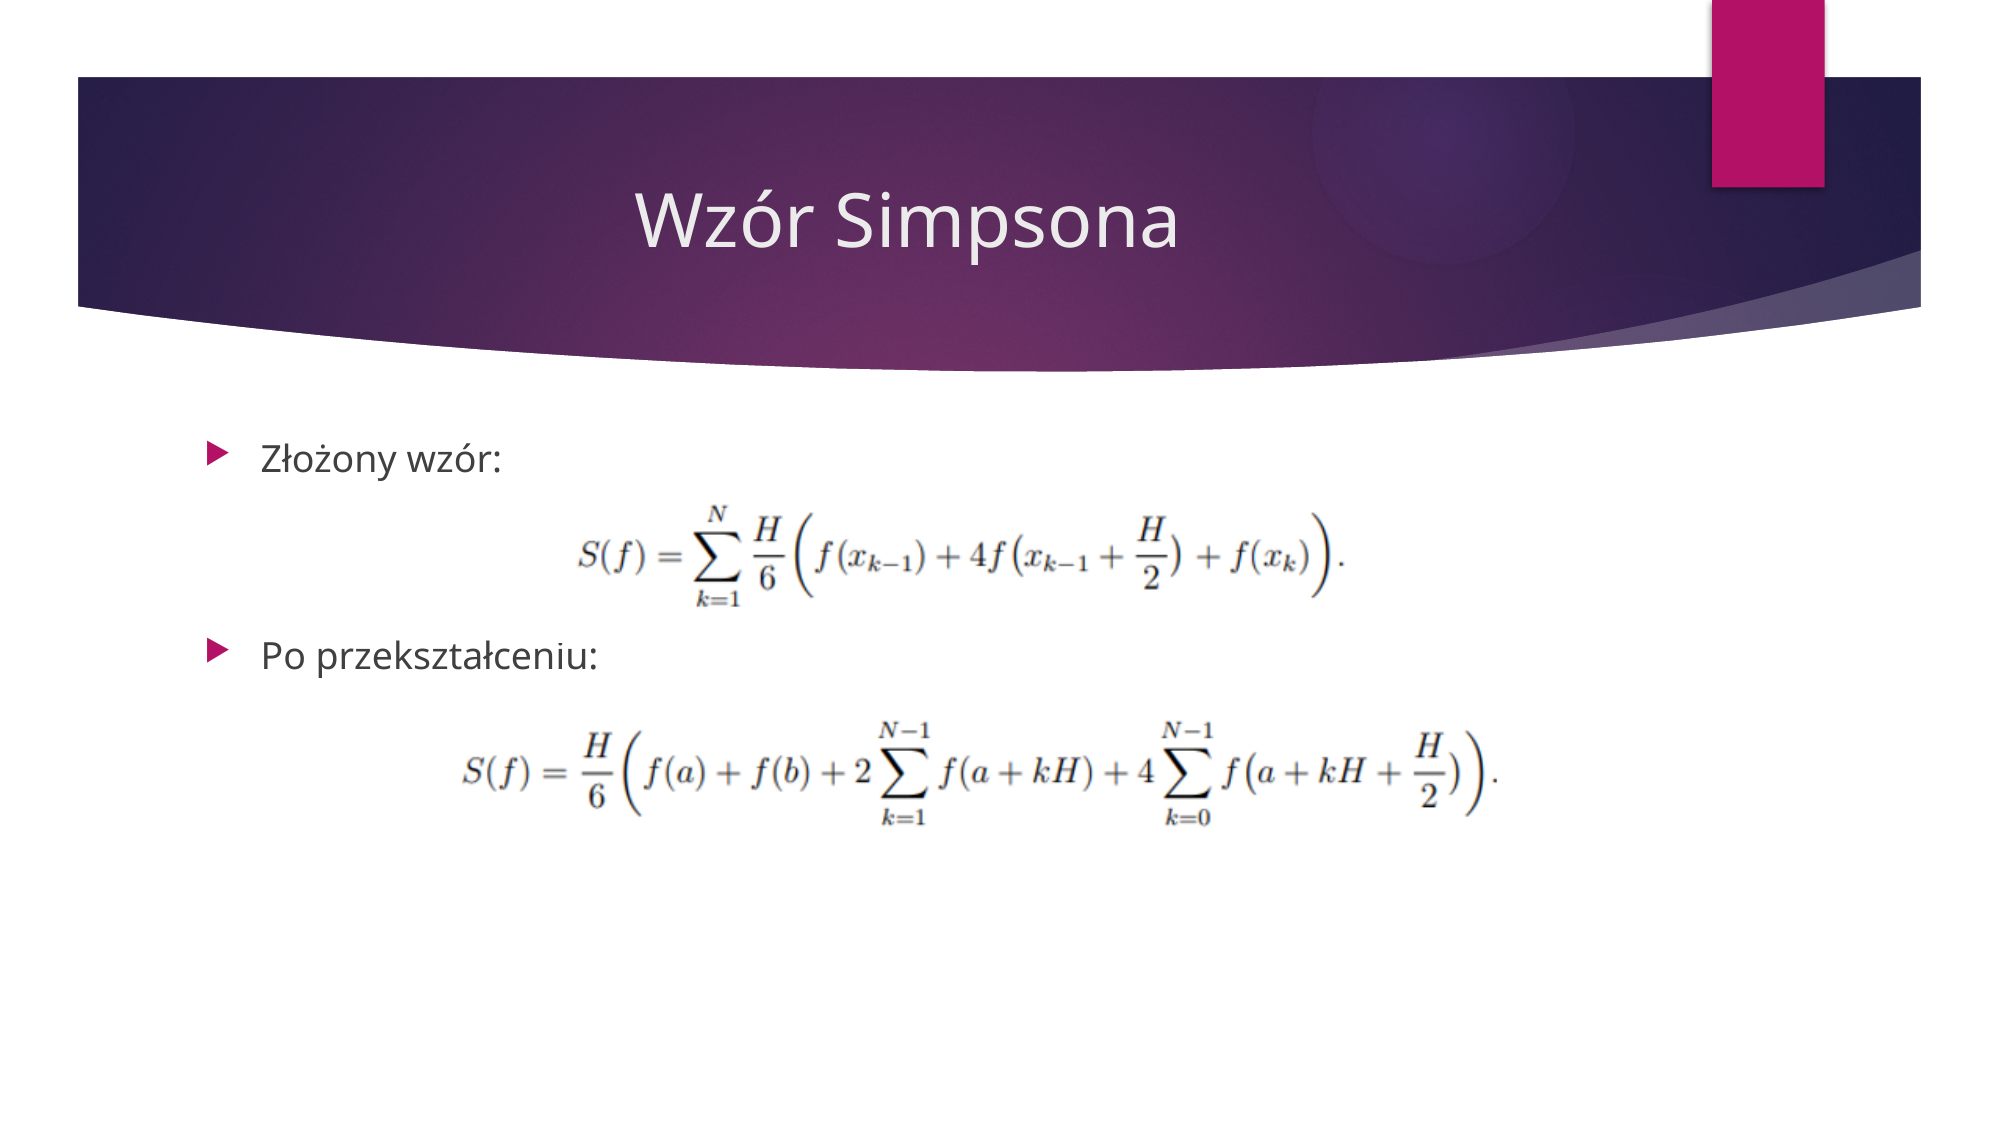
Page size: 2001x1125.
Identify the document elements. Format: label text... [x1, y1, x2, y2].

list Złożony wzór: Po przekształceniu: [189, 427, 1638, 988]
picture [450, 706, 1519, 850]
picture [539, 491, 1362, 644]
title Wzór Simpsona [189, 159, 1627, 276]
